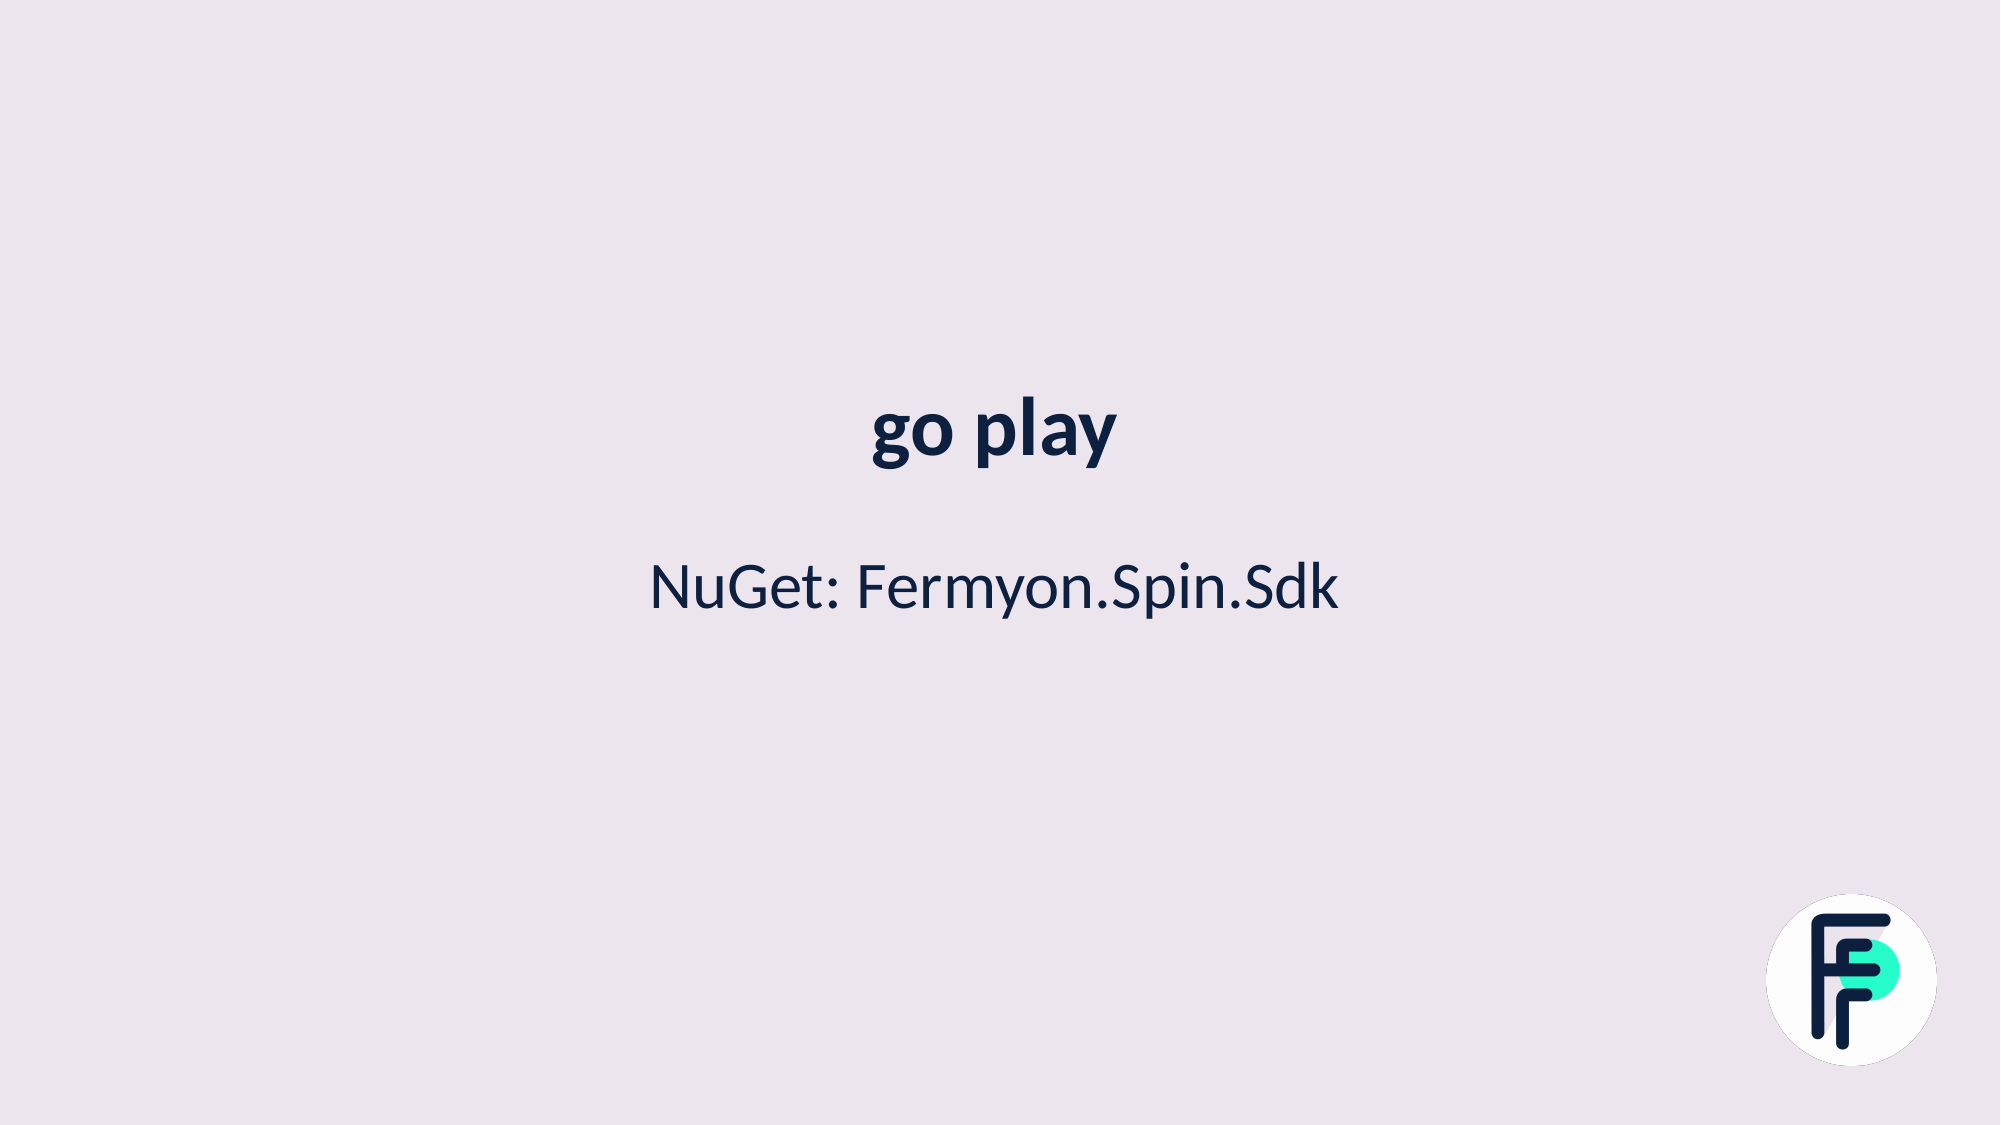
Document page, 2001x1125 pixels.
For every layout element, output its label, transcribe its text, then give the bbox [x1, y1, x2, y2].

picture [1766, 894, 1937, 1066]
title go play [53, 319, 1937, 537]
list NuGet: Fermyon.Spin.Sdk [53, 543, 1937, 915]
